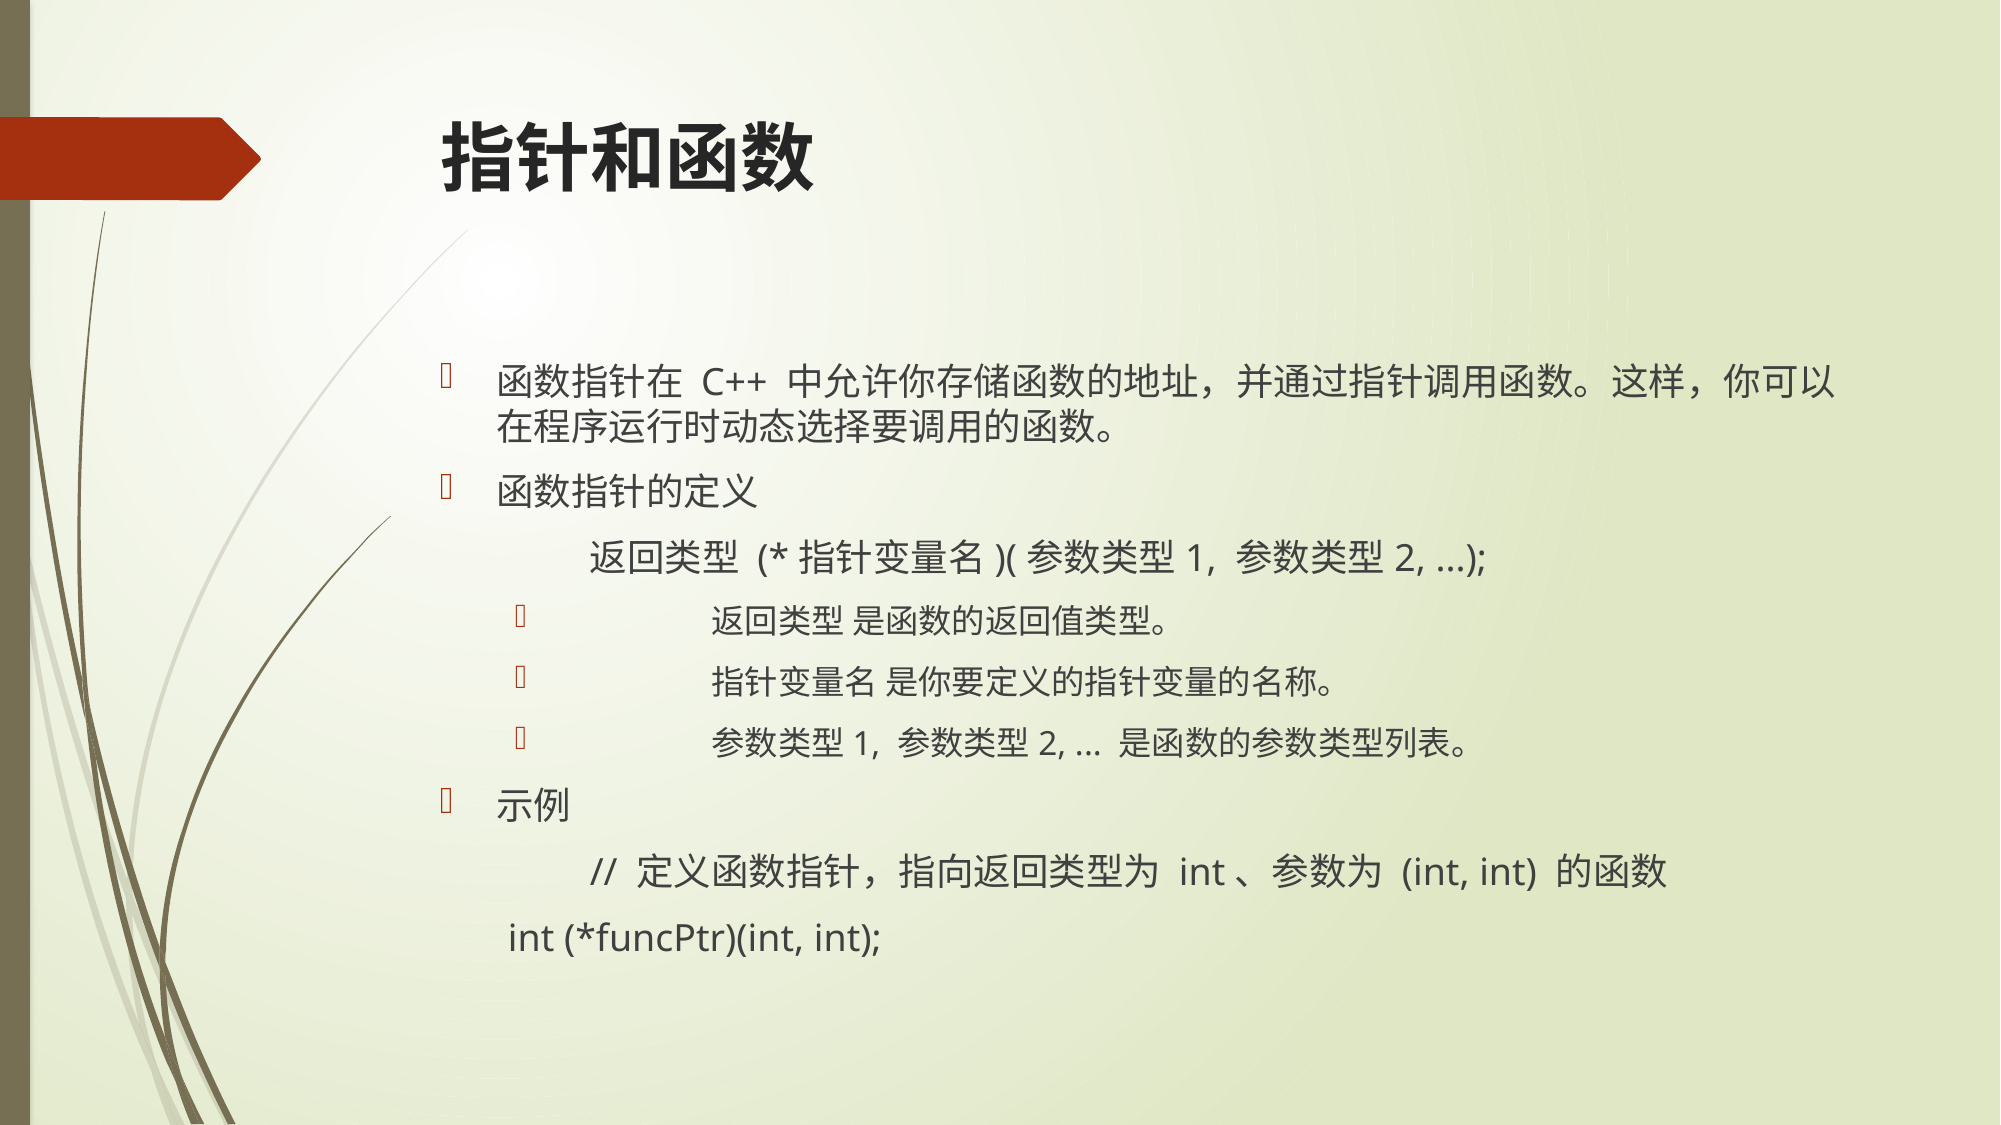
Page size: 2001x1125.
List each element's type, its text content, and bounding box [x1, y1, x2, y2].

list 函数指针在 C++ 中允许你存储函数的地址，并通过指针调用函数。这样，你可以在程序运行时动态选择要调用的函数。 函数指针的定义 返回类型 (*指针变量名)(参数类型1, 参数类型2, ...); 返回类型 是函数的返回值类型。 指针变量名 是你要定义的指针变量的名称。 参数类型1, 参数类型2, ... 是函数的参数类型列表。 示例 // 定义函数指针，指向返回类型为 int、参数为 (int, int) 的函数 int (*funcPtr)(int, int); [424, 350, 1888, 970]
title 指针和函数 [425, 102, 1888, 313]
